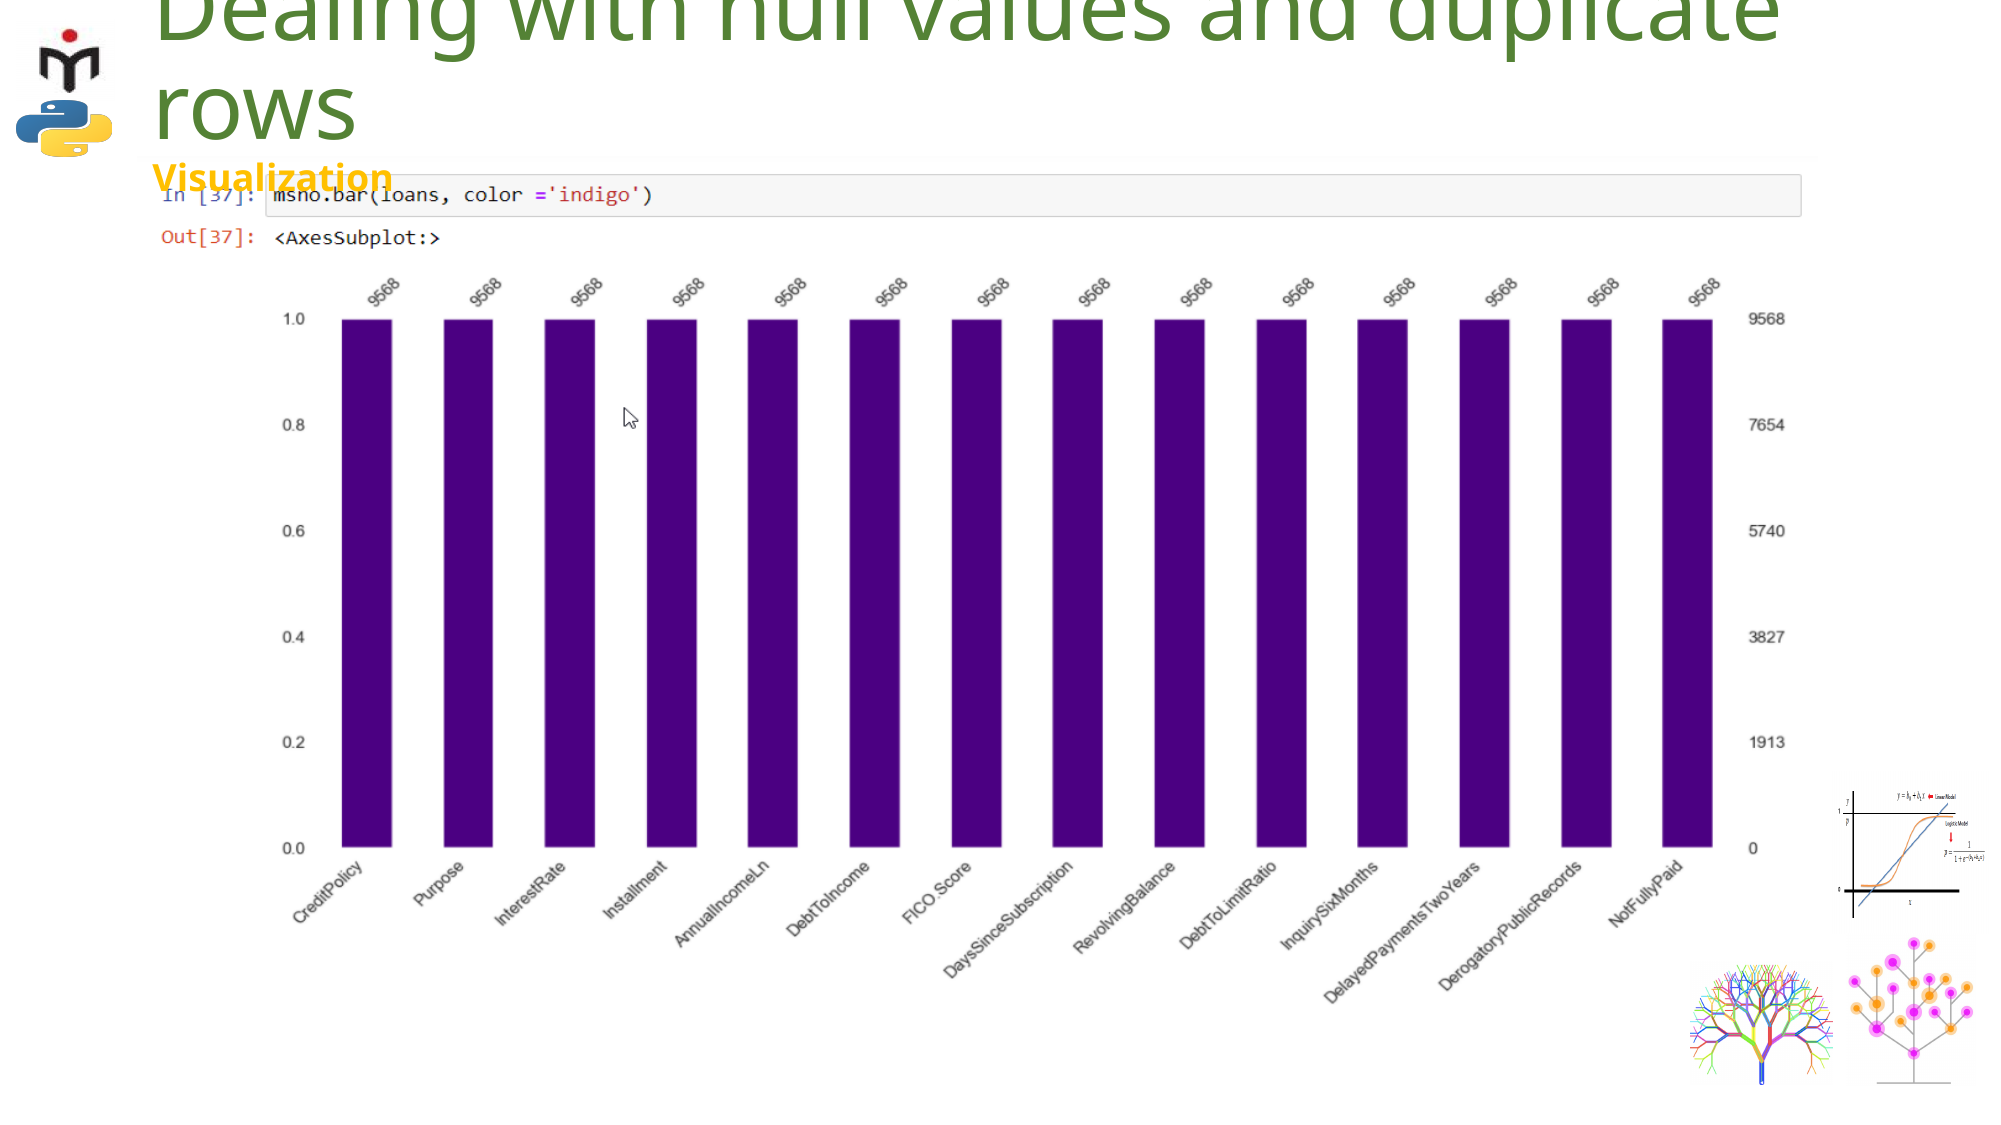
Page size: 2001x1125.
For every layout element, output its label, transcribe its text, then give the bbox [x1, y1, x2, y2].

picture [1690, 961, 1833, 1086]
title Dealing with null values and duplicate rows Visualization [137, 0, 1863, 190]
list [137, 156, 1818, 1014]
picture [16, 19, 115, 157]
picture [1831, 771, 1991, 1086]
